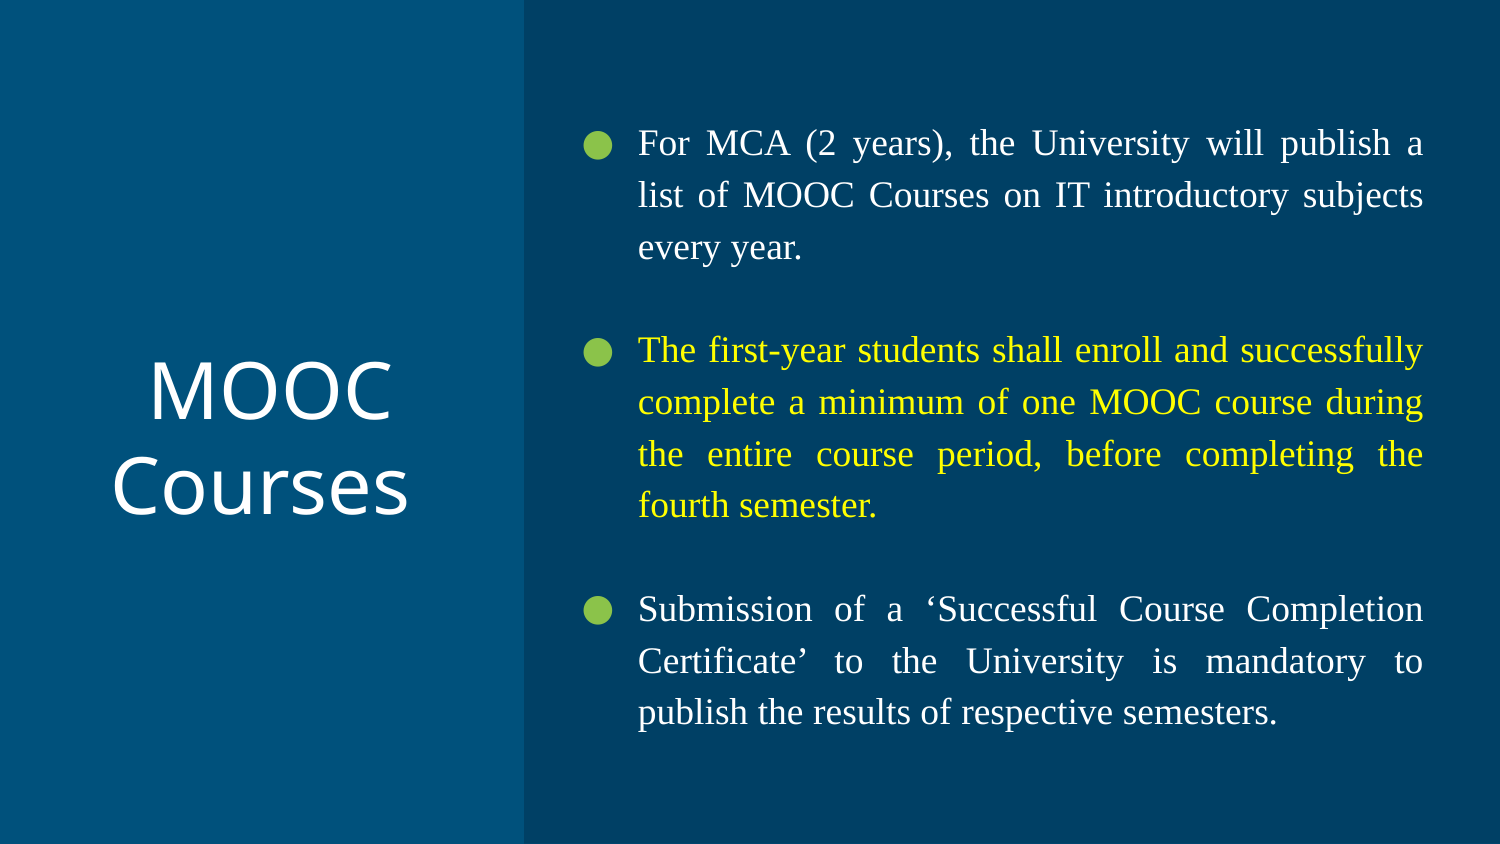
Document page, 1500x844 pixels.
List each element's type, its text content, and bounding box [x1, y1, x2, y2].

title MOOC Courses [36, 298, 505, 546]
list For MCA (2 years), the University will publish a list of MOOC Courses on IT introductory subjects every year. The first-year students shall enroll and successfully complete a minimum of one MOOC course during the entire course period, before completing the fourth semester. Submission of a ‘Successful Course Completion Certificate’ to the University is mandatory to publish the results of respective semesters. [547, 118, 1440, 725]
